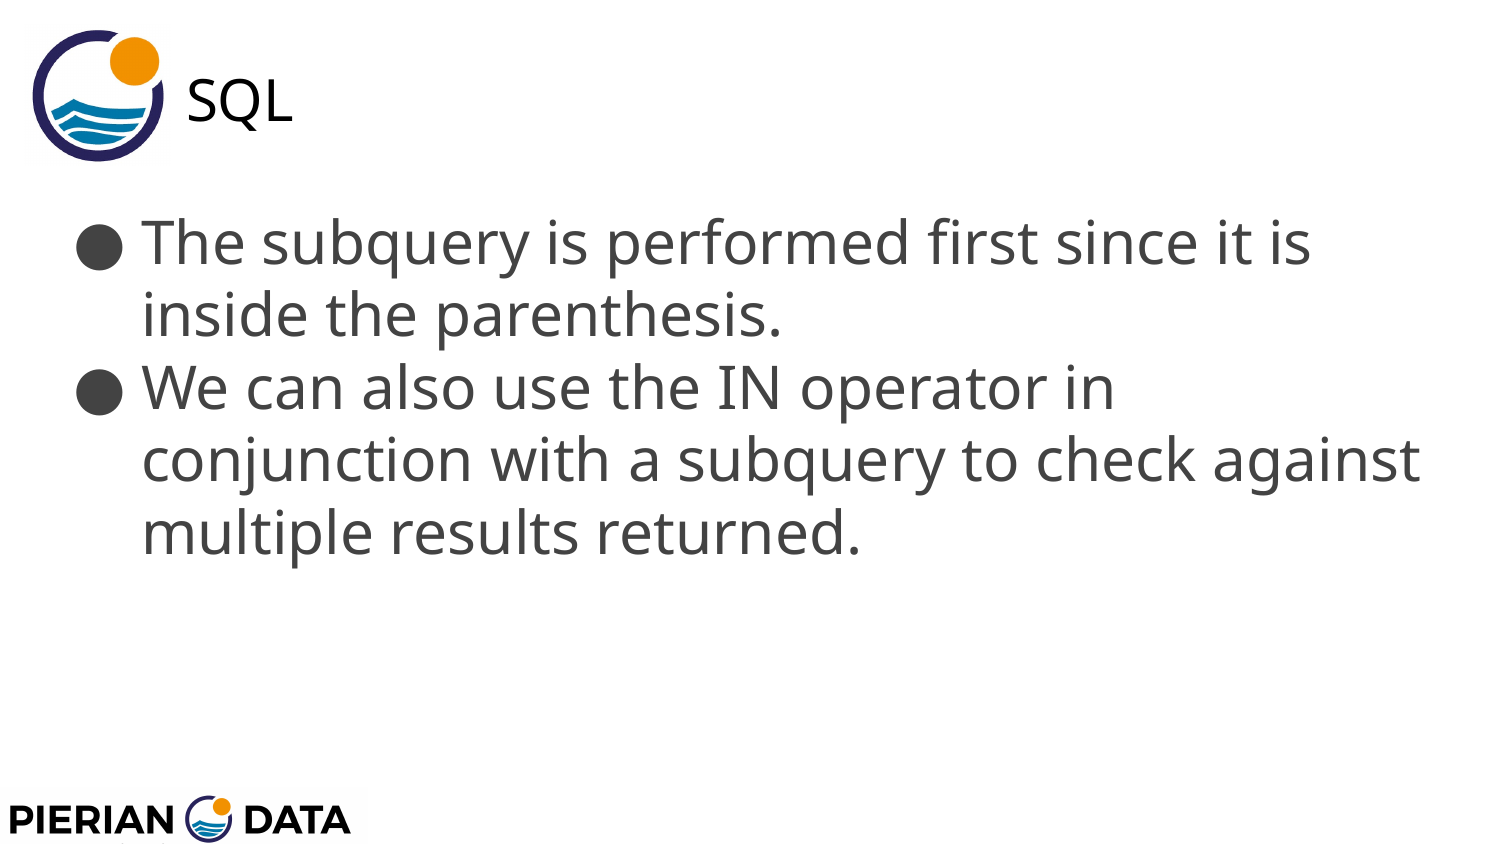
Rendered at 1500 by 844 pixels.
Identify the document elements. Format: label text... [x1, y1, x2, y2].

picture [24, 24, 172, 167]
list The subquery is performed first since it is inside the parenthesis. We can also use the IN operator in conjunction with a subquery to check against multiple results returned. [51, 189, 1476, 750]
title SQL [176, 48, 1449, 143]
picture [0, 787, 368, 844]
